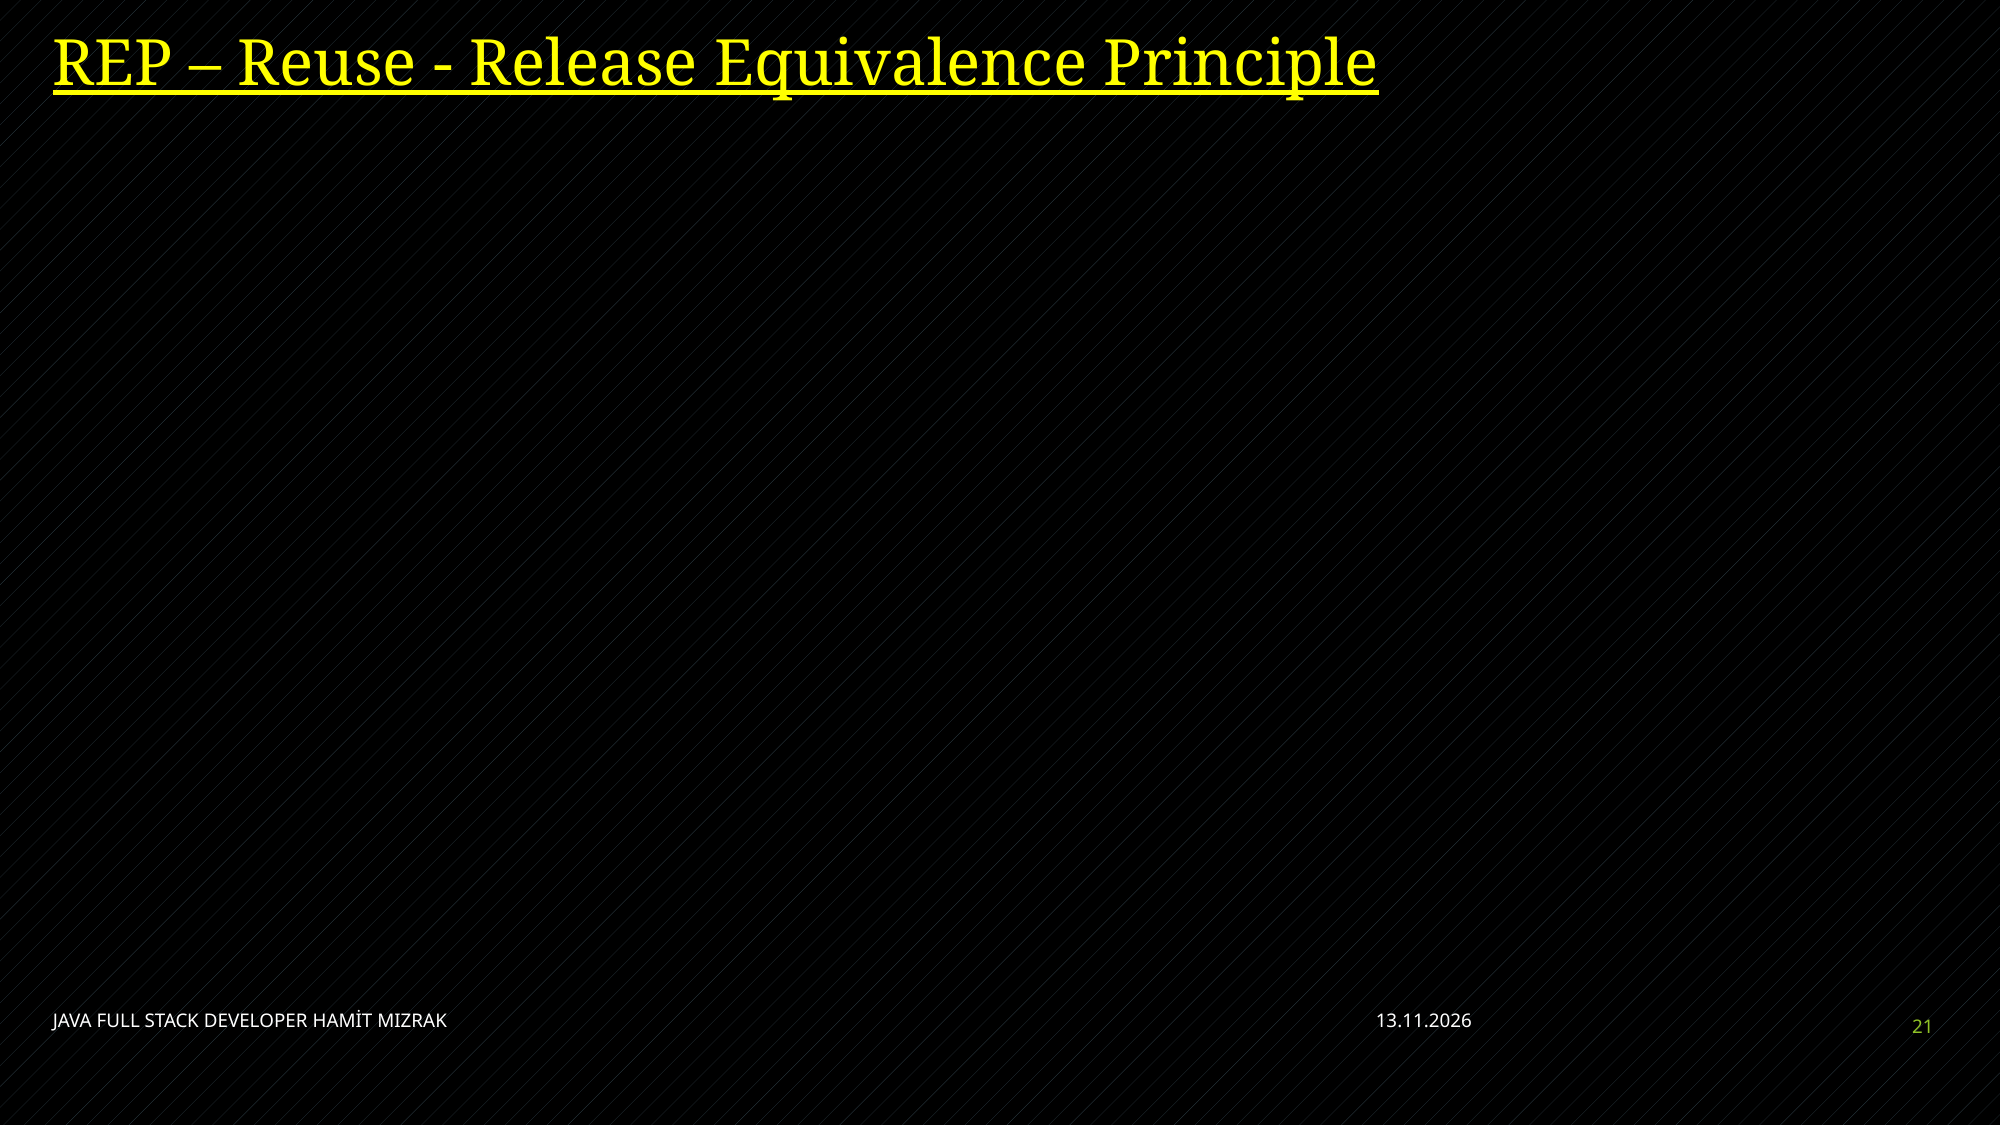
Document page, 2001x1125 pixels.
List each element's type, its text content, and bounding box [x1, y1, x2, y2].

title REP – Reuse - Release Equivalence Principle [37, 14, 1949, 107]
footer JAVA FULL STACK DEVELOPER HAMİT MIZRAK [37, 991, 1145, 1051]
slide_number 21 [1836, 997, 1949, 1058]
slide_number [1181, 991, 1487, 1051]
